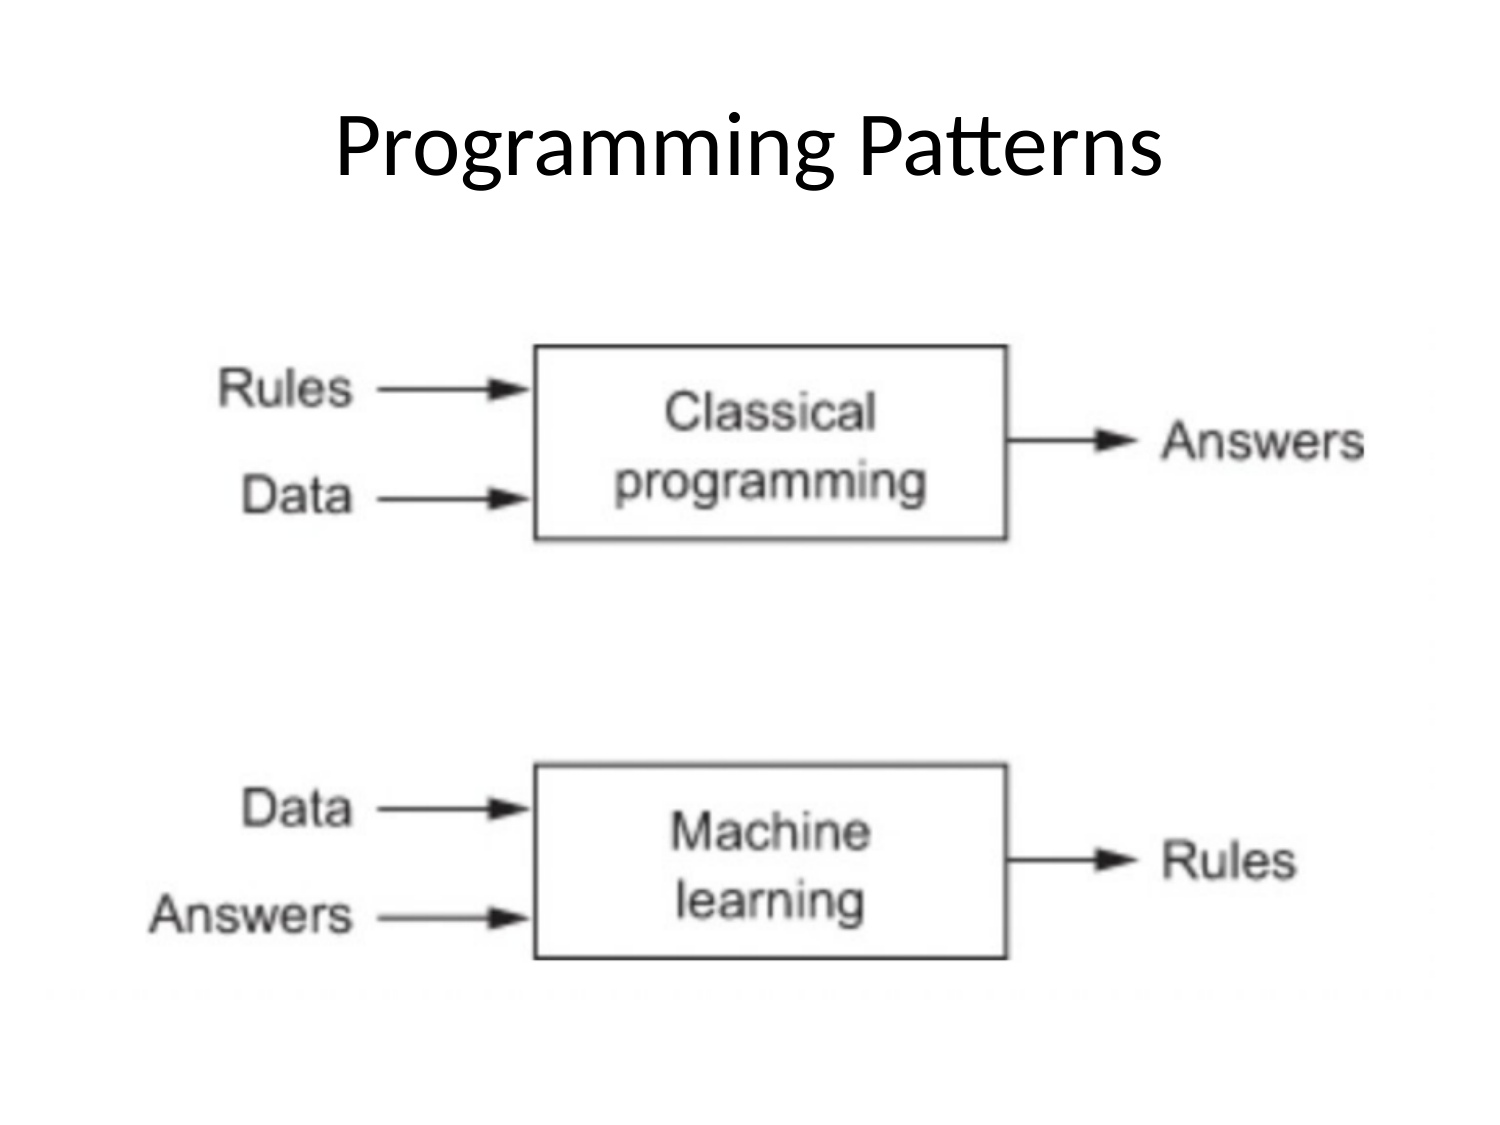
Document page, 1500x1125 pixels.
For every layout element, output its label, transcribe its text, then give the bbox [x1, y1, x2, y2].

picture [41, 278, 1458, 1020]
title Programming Patterns [75, 45, 1425, 233]
